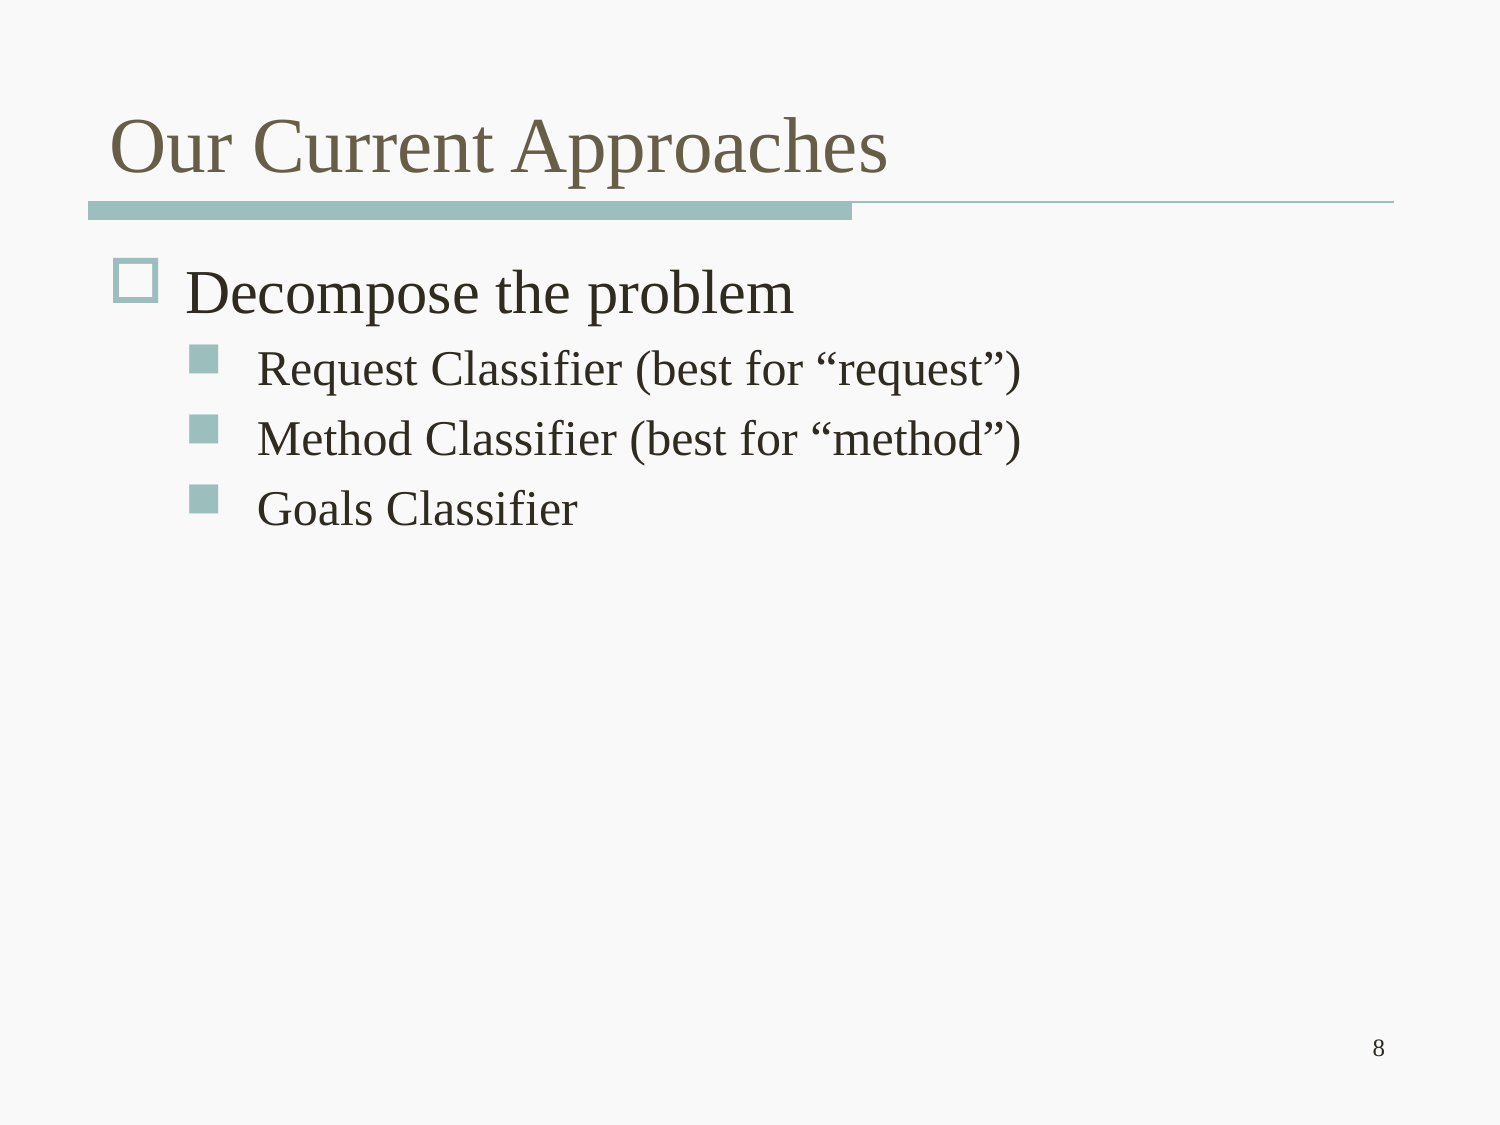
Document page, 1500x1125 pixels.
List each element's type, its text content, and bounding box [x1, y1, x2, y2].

list Decompose the problem Request Classifier (best for “request”) Method Classifier (best for “method”) Goals Classifier [92, 243, 1406, 1012]
slide_number 8 [1074, 1024, 1401, 1103]
title Our Current Approaches [93, 49, 1407, 197]
